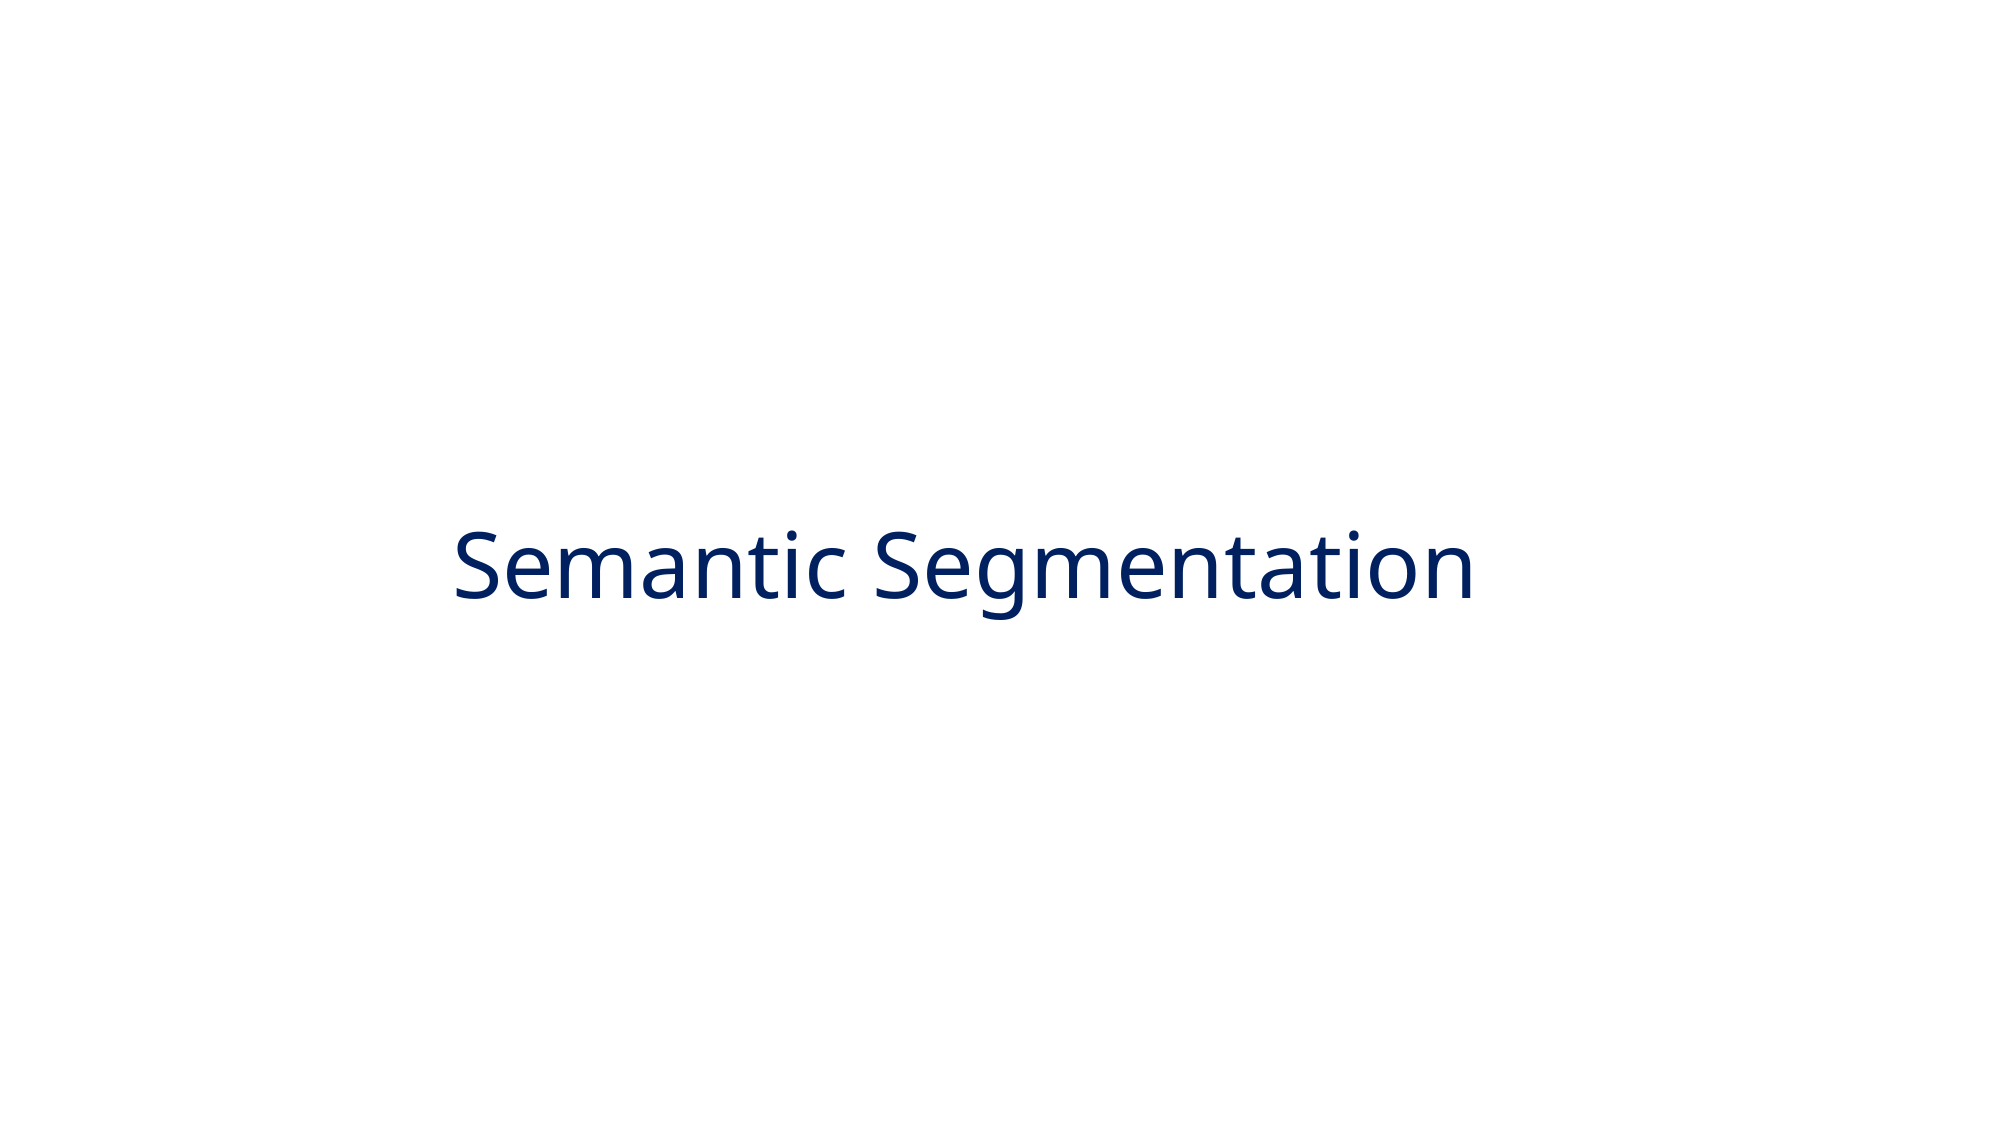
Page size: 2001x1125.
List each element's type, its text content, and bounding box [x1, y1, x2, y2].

text_box Semantic Segmentation [452, 506, 1662, 617]
